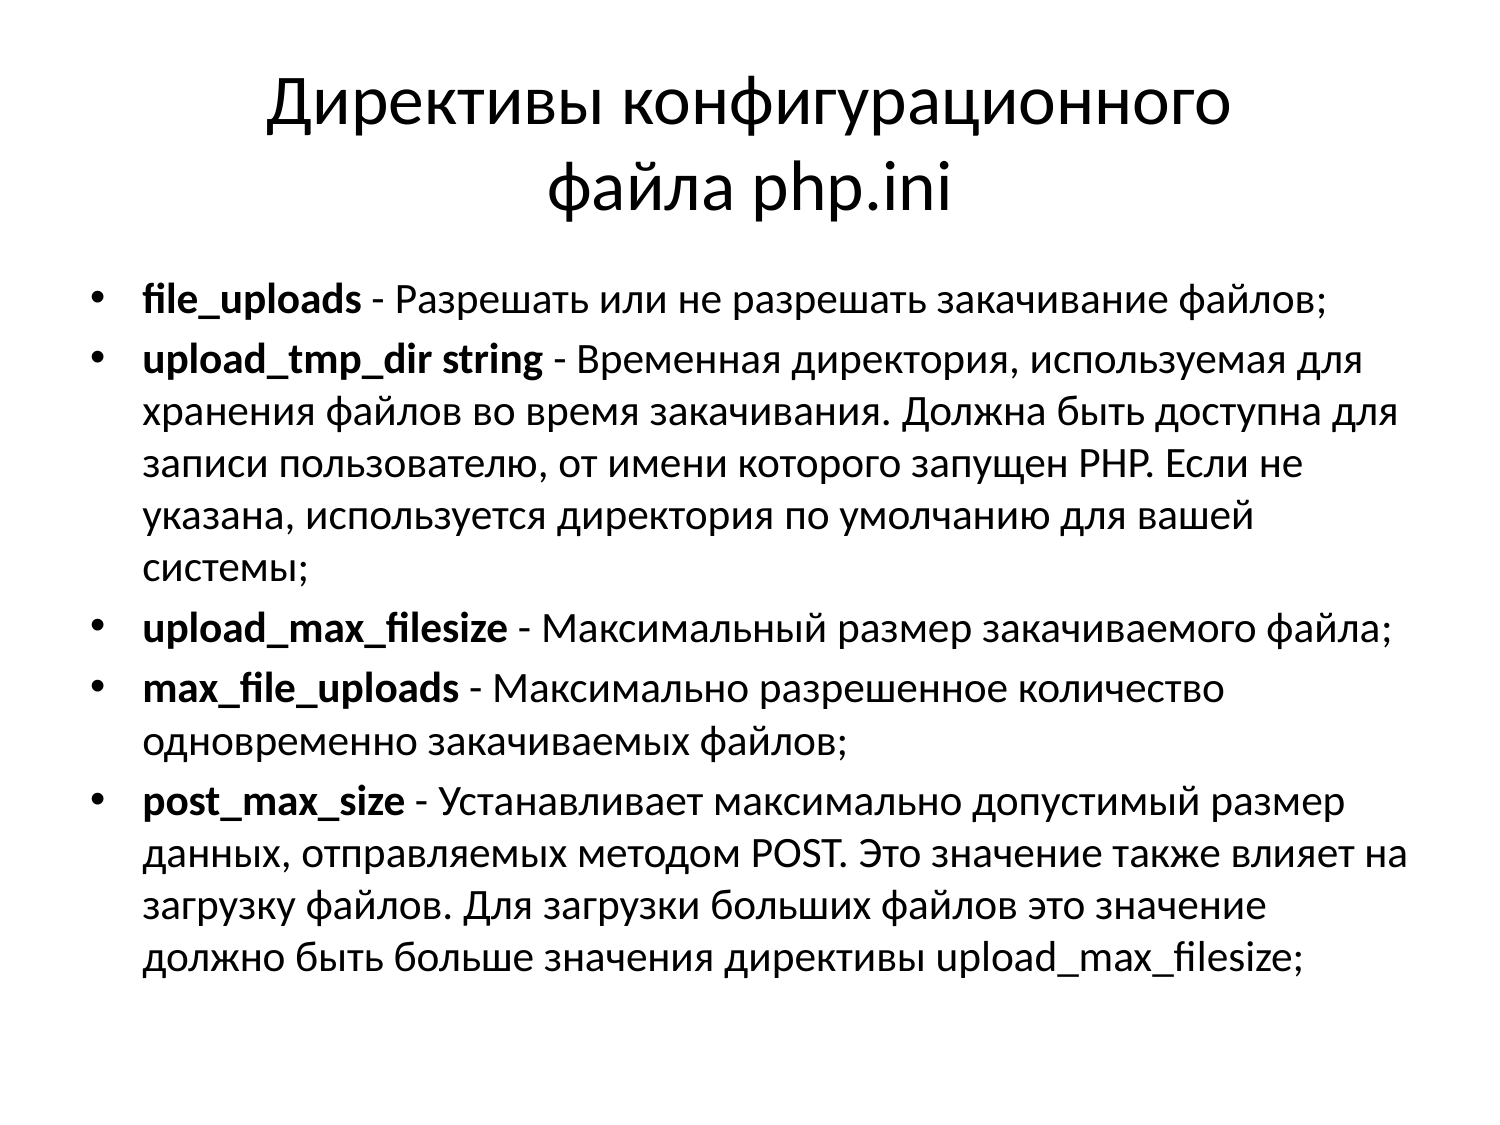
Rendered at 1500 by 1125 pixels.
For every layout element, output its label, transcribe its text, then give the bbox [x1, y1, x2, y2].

list file_uploads - Разрешать или не разрешать закачивание файлов; upload_tmp_dir string - Временная директория, используемая для хранения файлов во время закачивания. Должна быть доступна для записи пользователю, от имени которого запущен PHP. Если не указана, используется директория по умолчанию для вашей системы; upload_max_filesize - Максимальный размер закачиваемого файла; max_file_uploads - Максимально разрешенное количество одновременно закачиваемых файлов; post_max_size - Устанавливает максимально допустимый размер данных, отправляемых методом POST. Это значение также влияет на загрузку файлов. Для загрузки больших файлов это значение должно быть больше значения директивы upload_max_filesize; [75, 262, 1425, 1005]
title Директивы конфигурационного файла php.ini [75, 45, 1425, 233]
